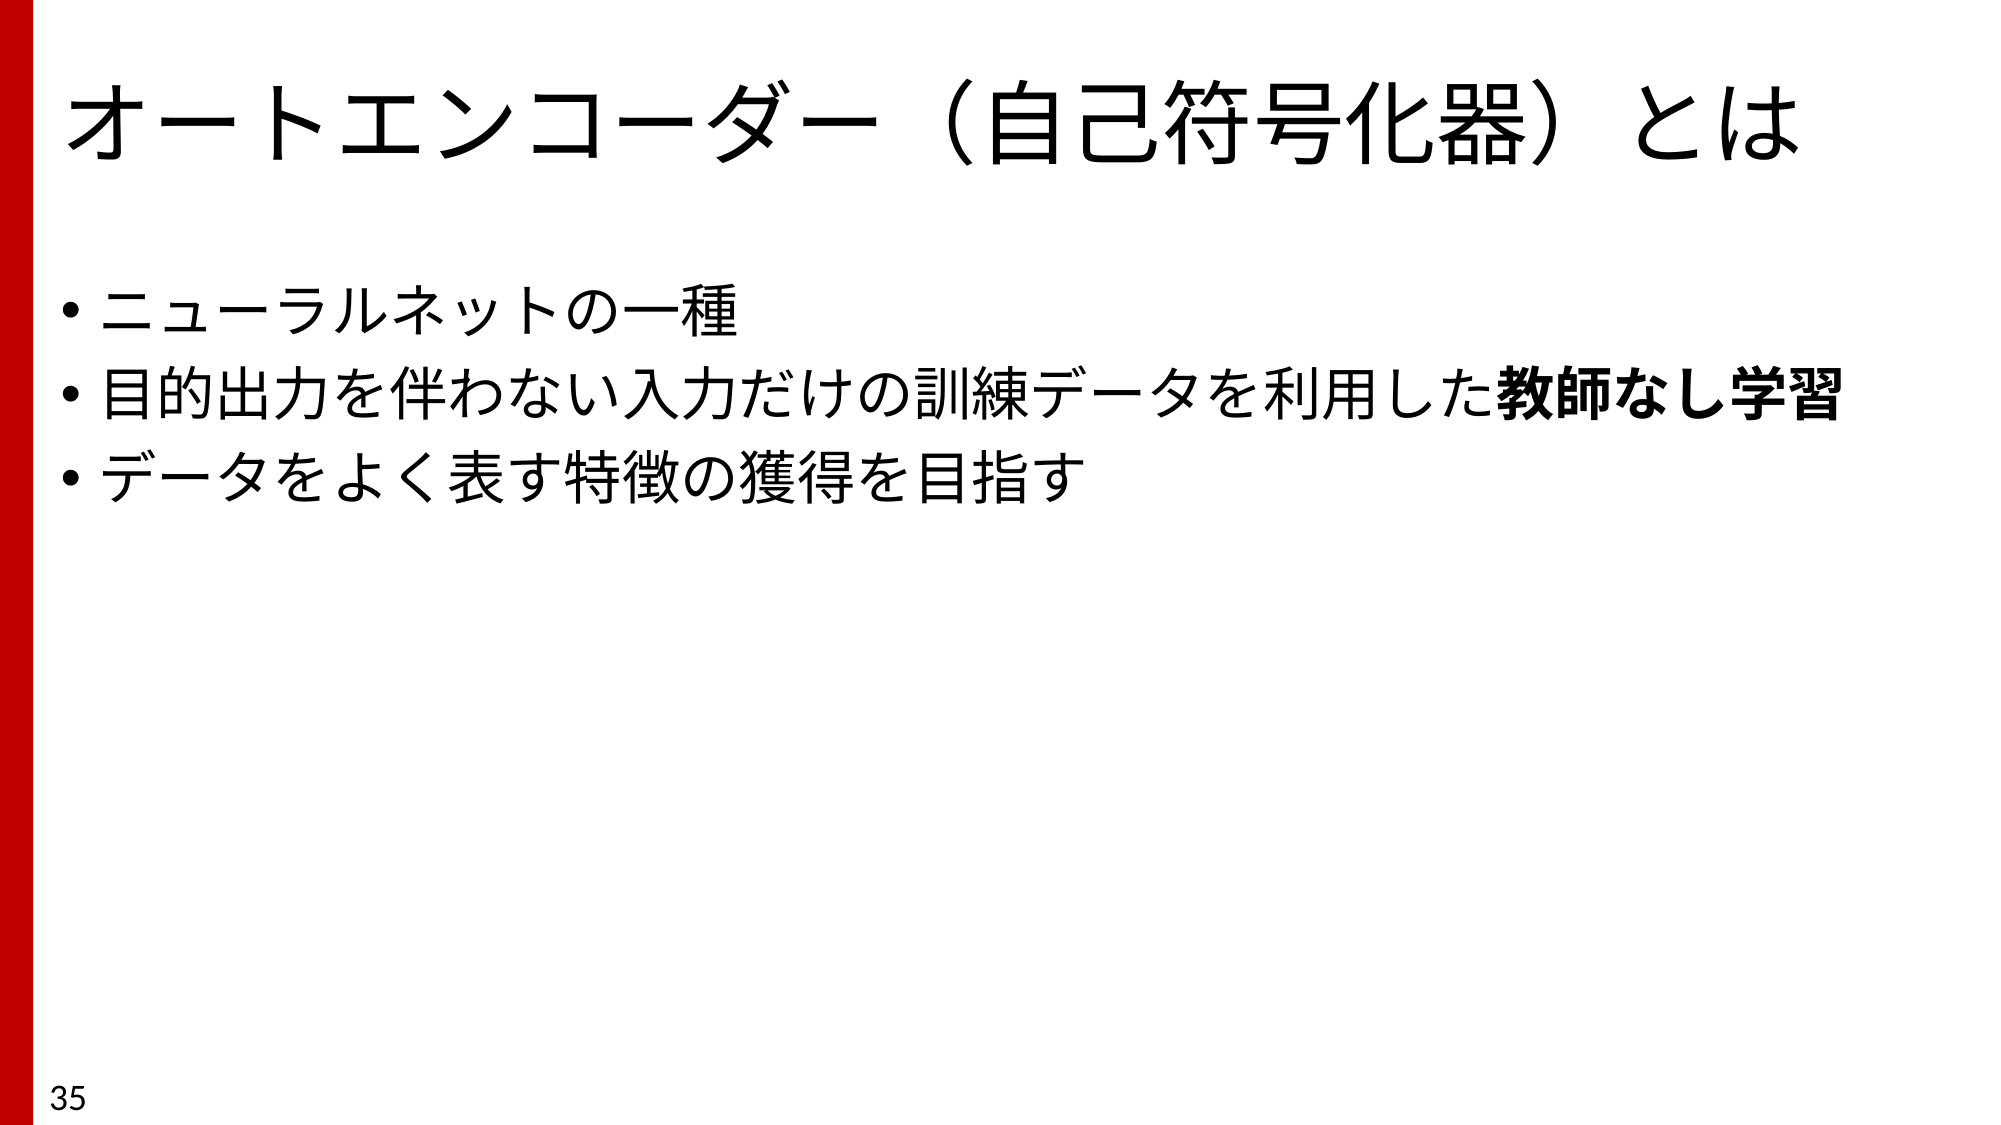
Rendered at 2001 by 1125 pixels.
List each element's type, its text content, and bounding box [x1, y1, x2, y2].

title オートエンコーダー（自己符号化器）とは [45, 67, 1967, 188]
slide_number 35 [34, 1065, 485, 1125]
list ニューラルネットの一種 目的出力を伴わない入力だけの訓練データを利用した教師なし学習 データをよく表す特徴の獲得を目指す [45, 274, 1967, 589]
